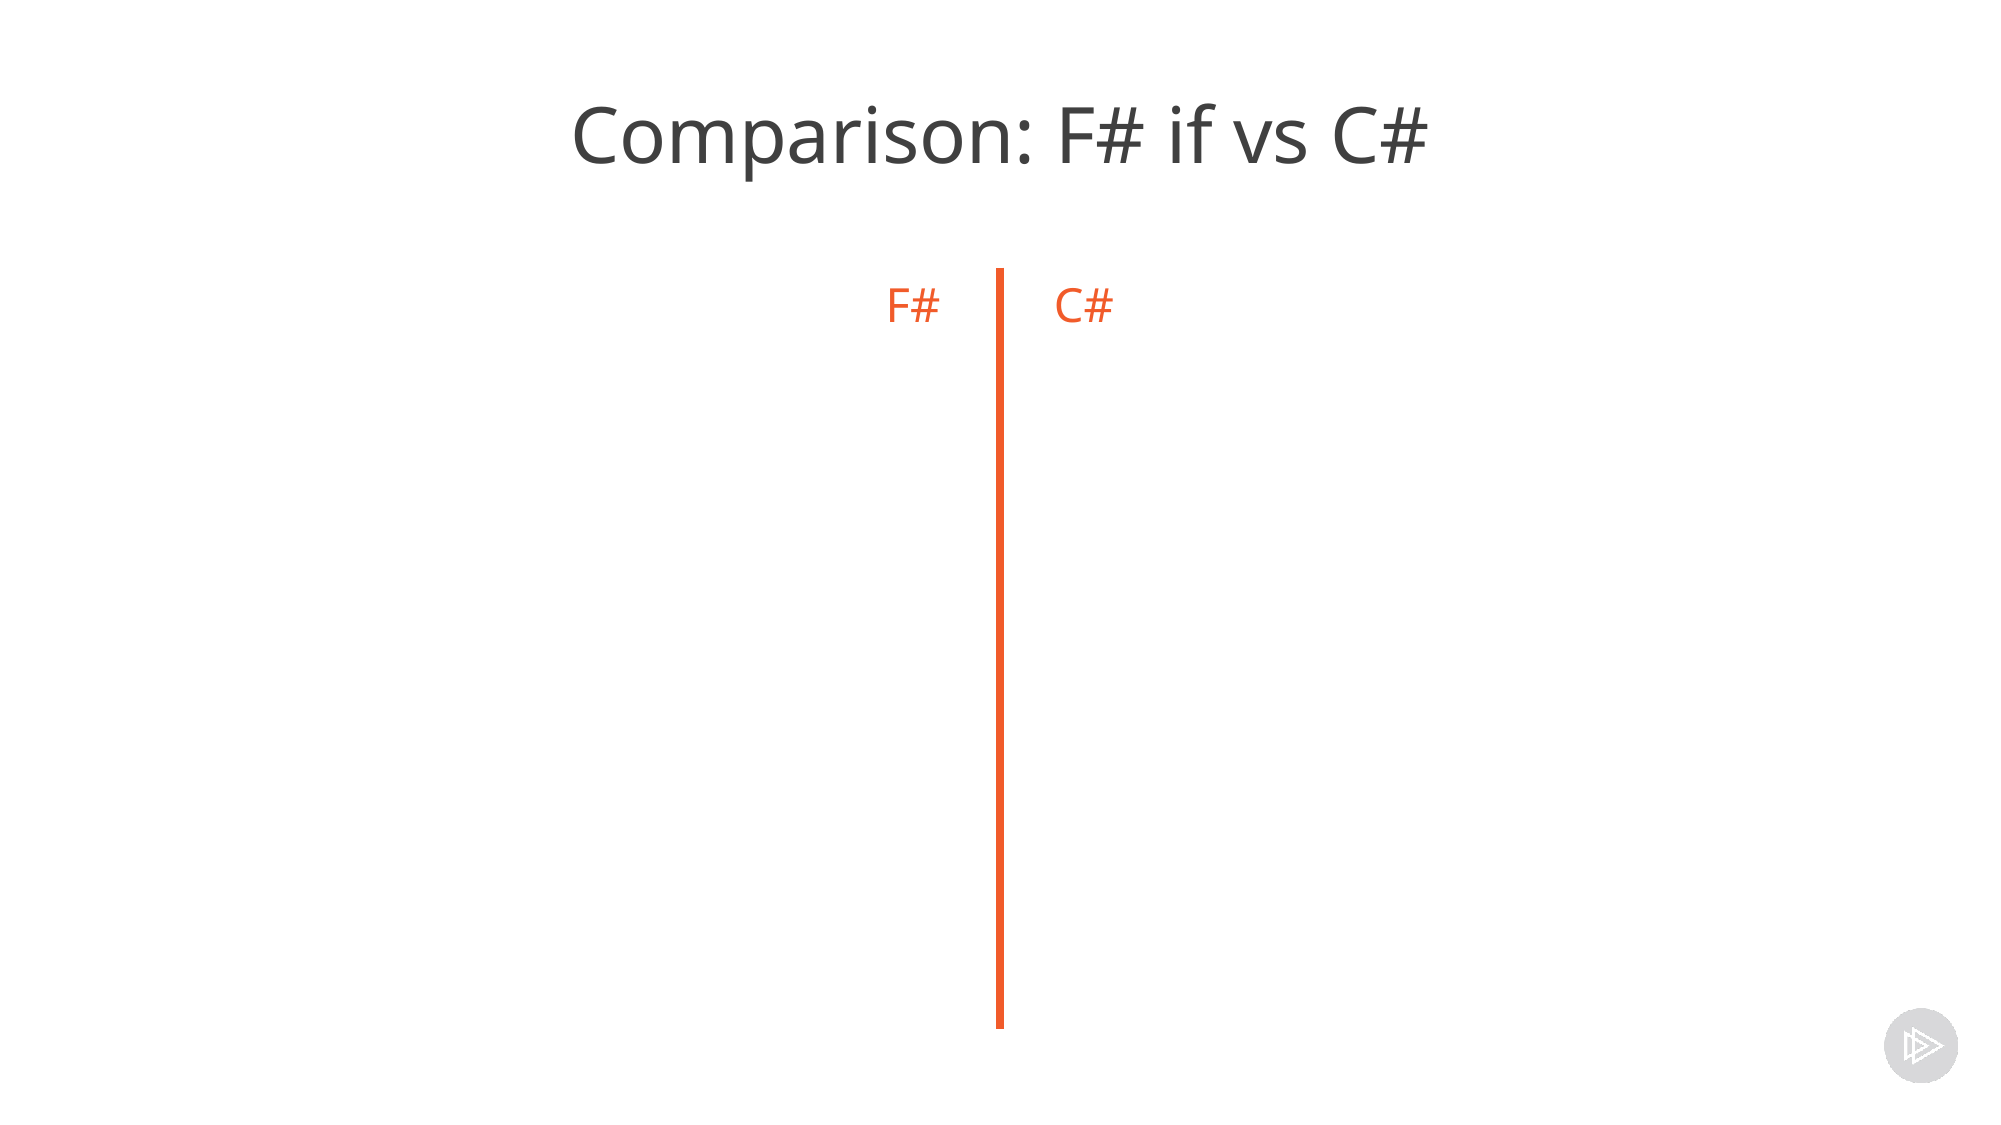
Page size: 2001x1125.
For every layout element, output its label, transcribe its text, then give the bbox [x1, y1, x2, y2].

list C# [1044, 267, 1912, 342]
title Comparison: F# if vs C# [137, 93, 1863, 183]
list F# [88, 267, 956, 342]
